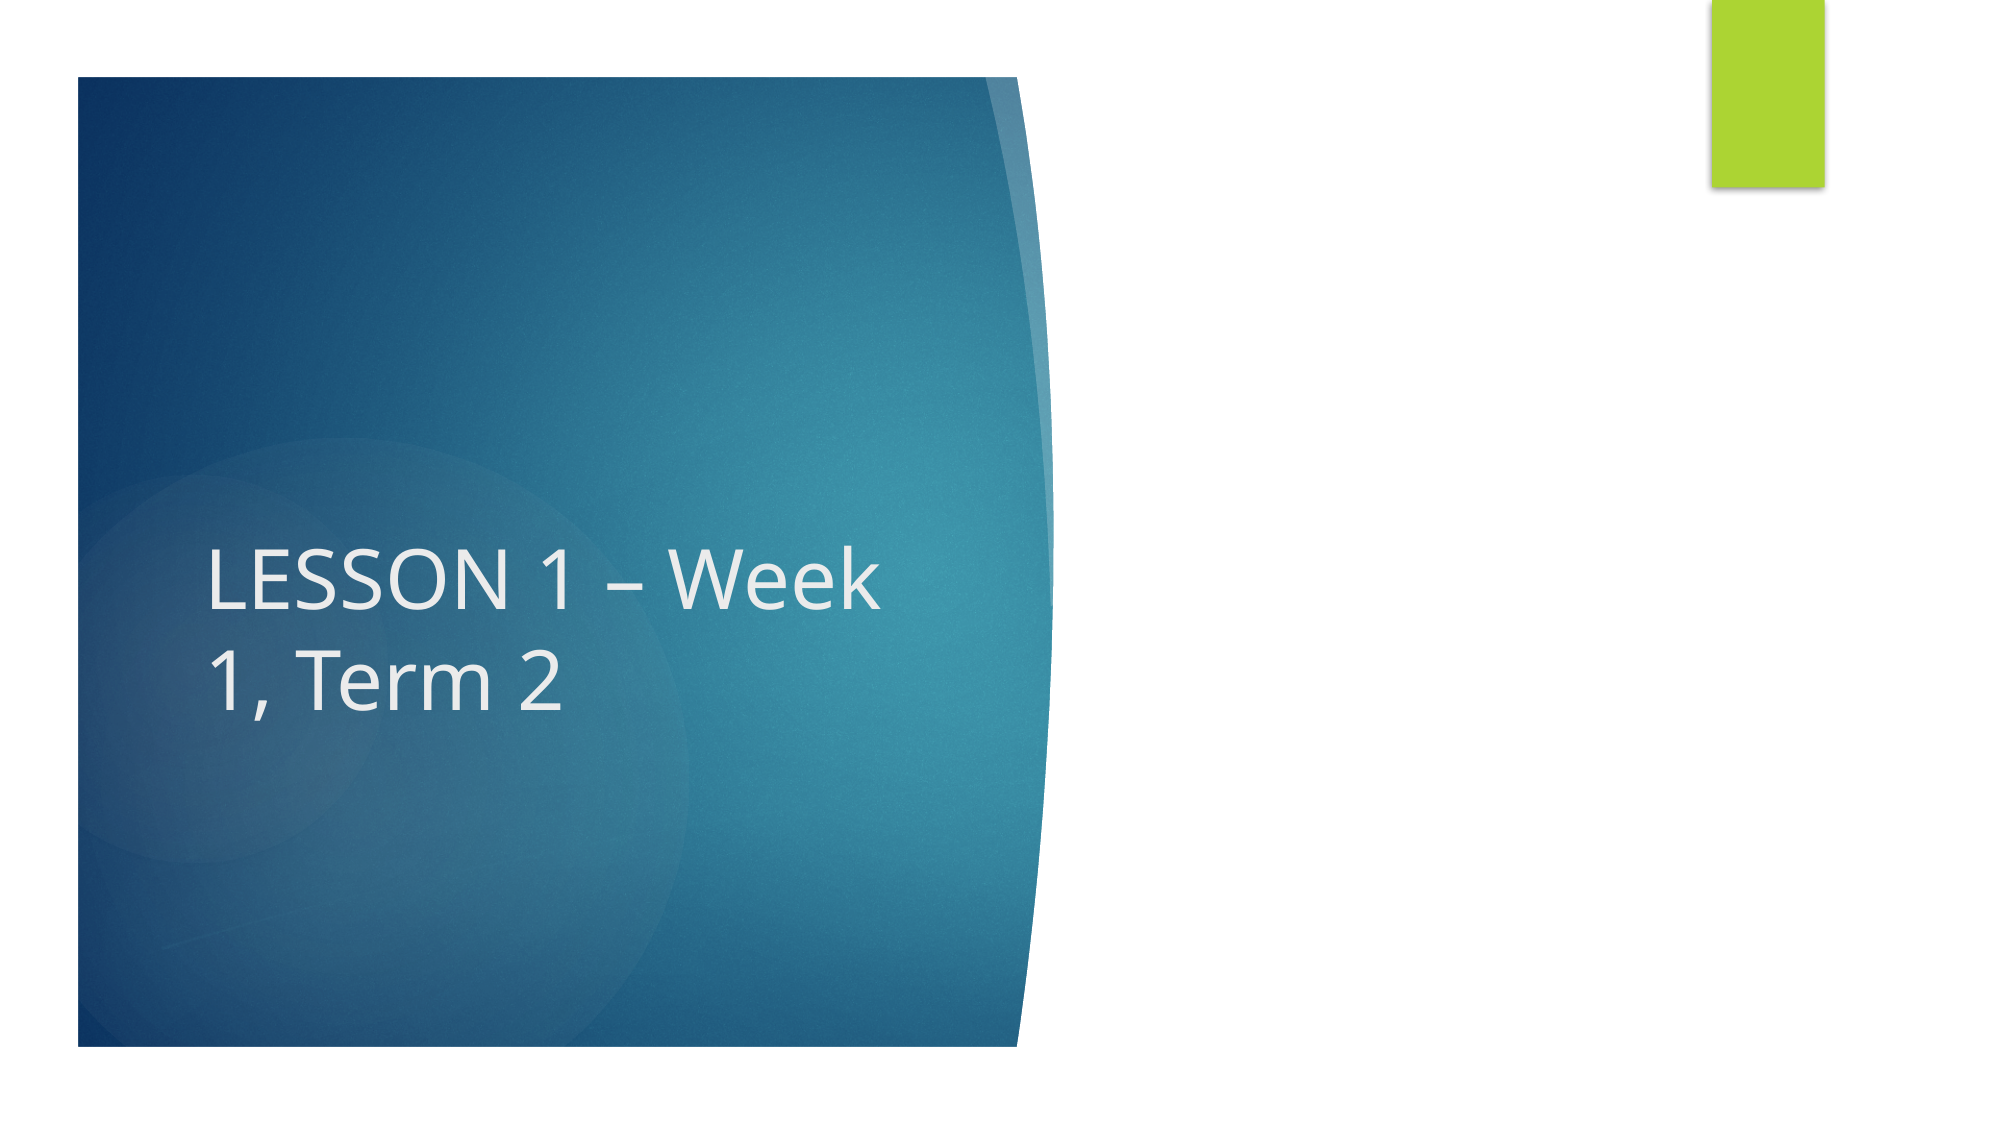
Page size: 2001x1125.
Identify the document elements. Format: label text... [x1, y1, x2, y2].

title LESSON 1 – Week 1, Term 2 [189, 439, 904, 814]
